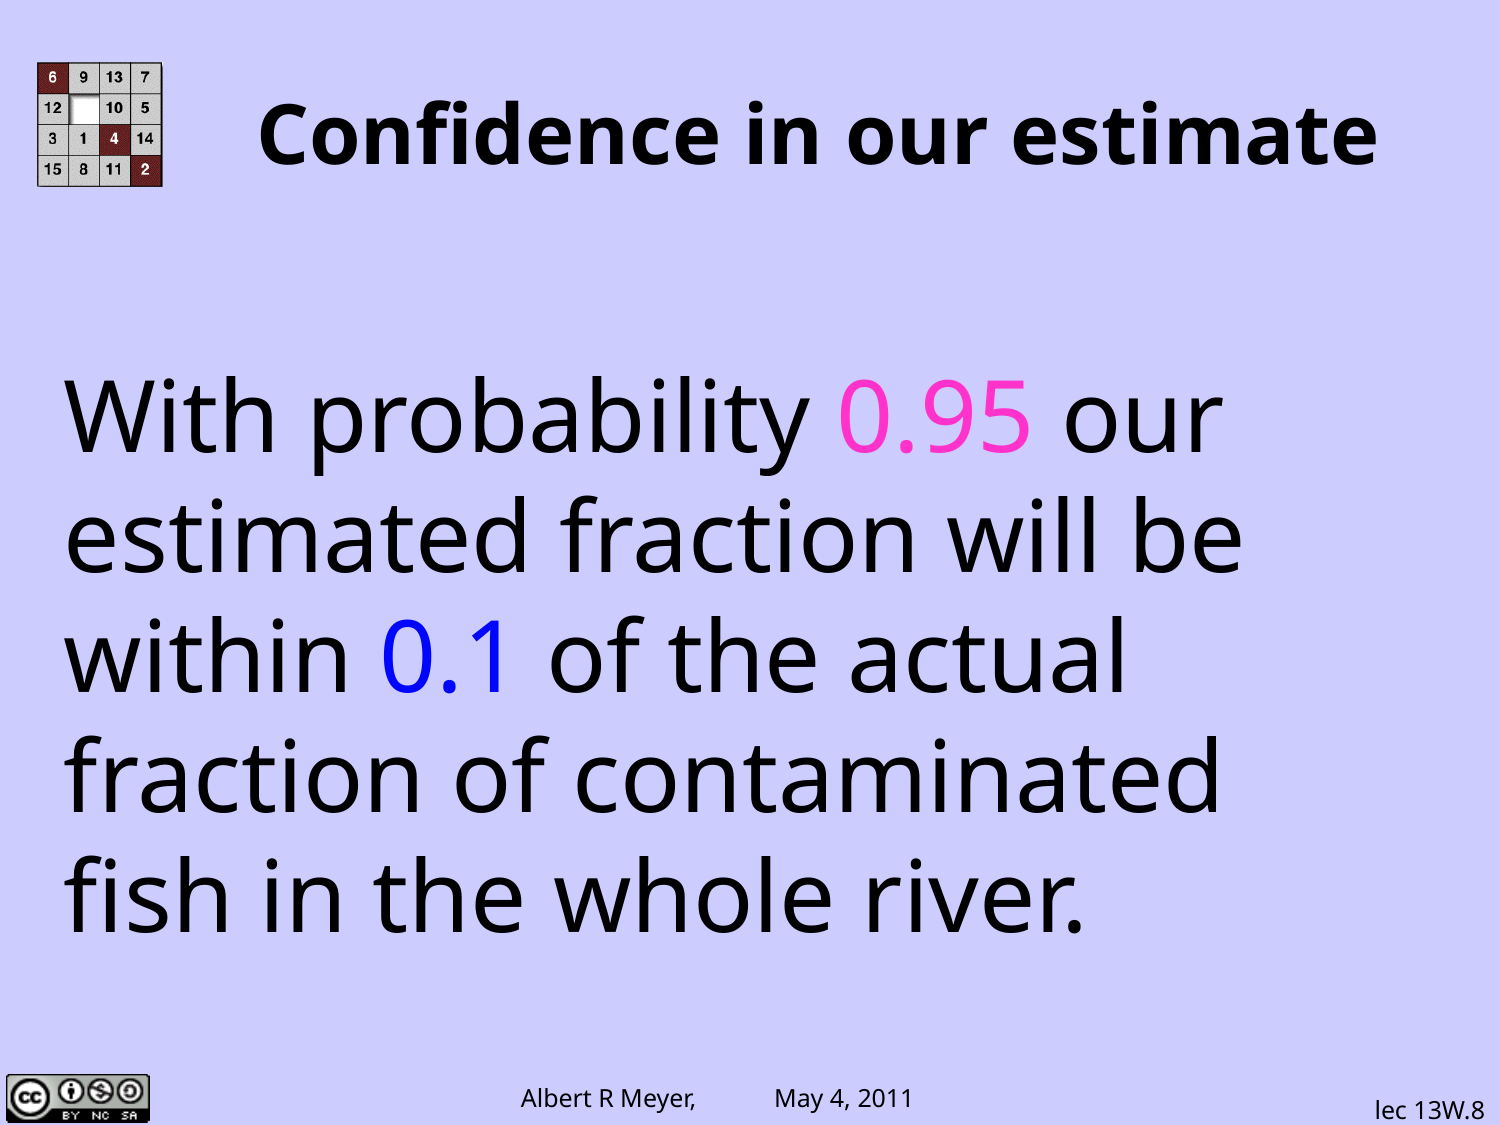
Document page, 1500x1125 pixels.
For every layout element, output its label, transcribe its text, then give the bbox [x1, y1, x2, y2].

picture [6, 1074, 150, 1123]
text_box With probability 0.95 our estimated fraction will be within 0.1 of the actual fraction of contaminated fish in the whole river. [49, 224, 1425, 960]
picture [37, 62, 163, 187]
title Confidence in our estimate [212, 62, 1426, 201]
slide_number lec 13W.8 [1262, 1087, 1500, 1125]
